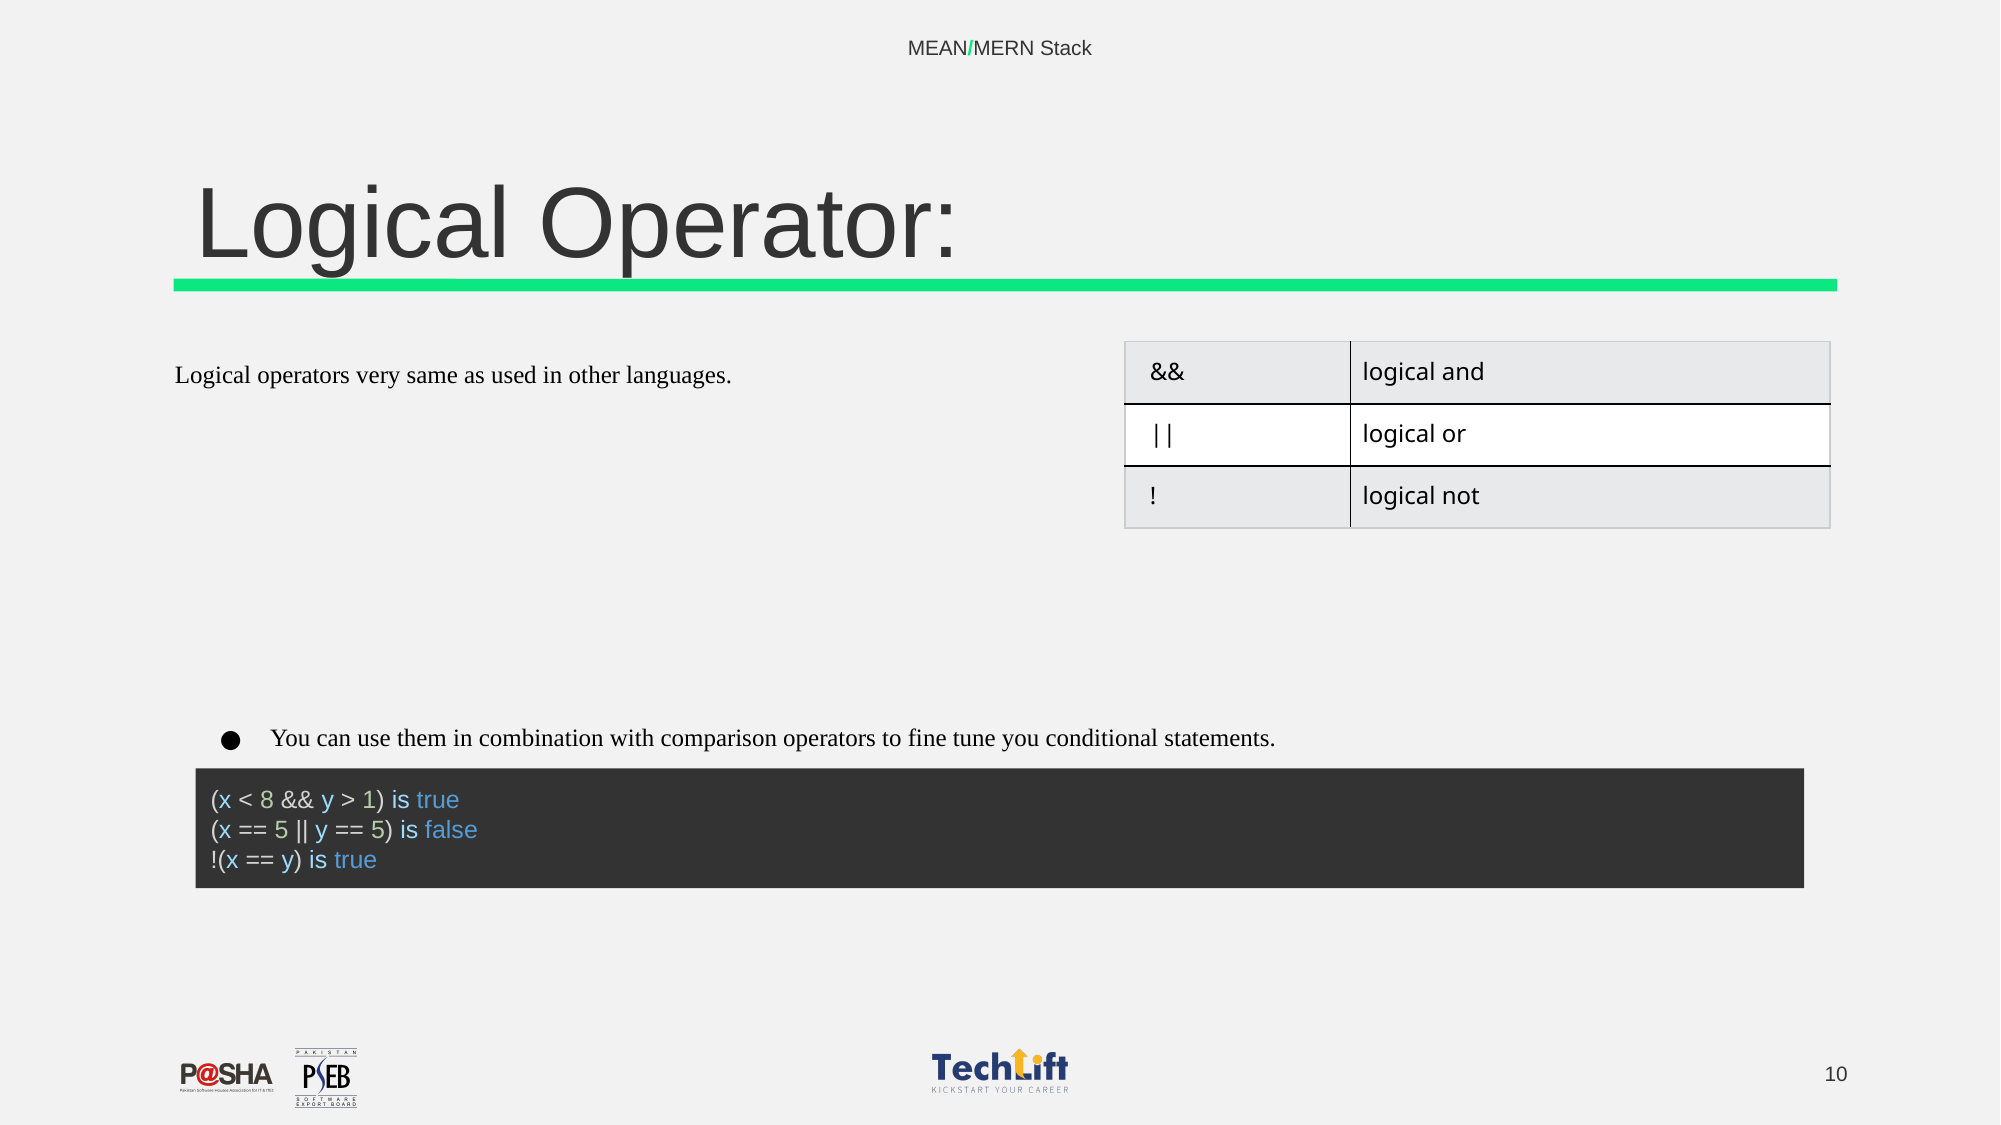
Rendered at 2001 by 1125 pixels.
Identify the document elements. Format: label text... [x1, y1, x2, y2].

text_box You can use them in combination with comparison operators to fine tune you conditional statements. [179, 706, 1630, 767]
title Logical Operator: [180, 47, 1830, 285]
table_cell logical not [1351, 467, 1829, 527]
table_cell || [1126, 405, 1350, 465]
list Logical operators very same as used in other languages. [174, 351, 1124, 404]
table_header && [1126, 342, 1350, 403]
picture [932, 1048, 1068, 1093]
picture [295, 1048, 357, 1108]
picture [180, 1063, 274, 1093]
table_header logical and [1351, 342, 1829, 403]
text_box (x < 8 && y > 1) is true (x == 5 || y == 5) is false !(x == y) is true [195, 768, 1805, 889]
footer MEAN/MERN Stack [662, 17, 1338, 77]
slide_number ‹#› [1412, 1042, 1863, 1103]
table_cell ! [1126, 467, 1350, 527]
table_cell logical or [1351, 405, 1829, 465]
